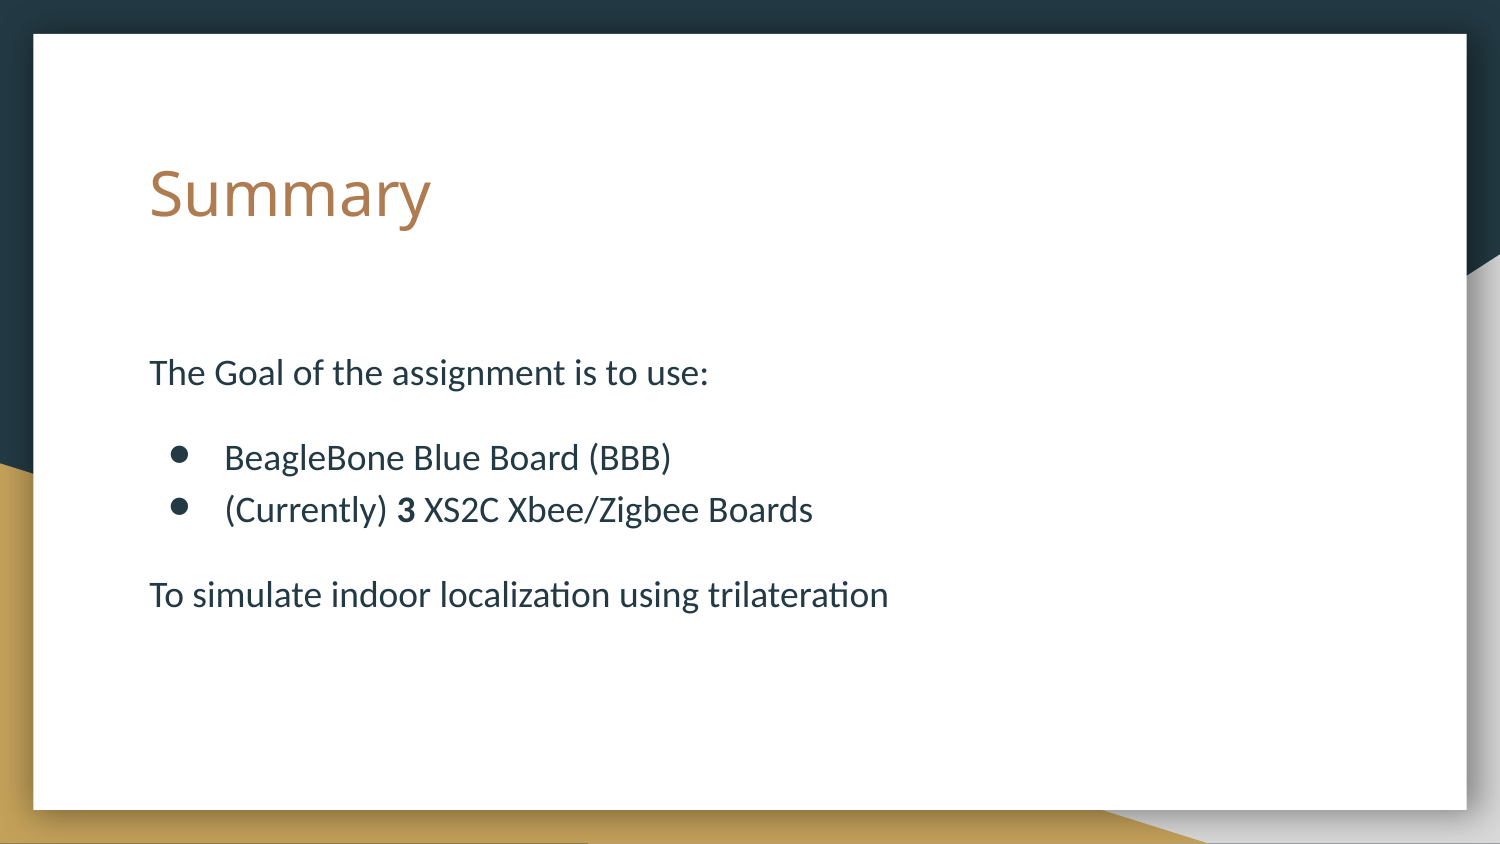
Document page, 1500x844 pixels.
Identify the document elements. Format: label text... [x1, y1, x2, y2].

list The Goal of the assignment is to use: BeagleBone Blue Board (BBB) (Currently) 3 XS2C Xbee/Zigbee Boards To simulate indoor localization using trilateration [134, 326, 1366, 729]
title Summary [134, 138, 1366, 296]
